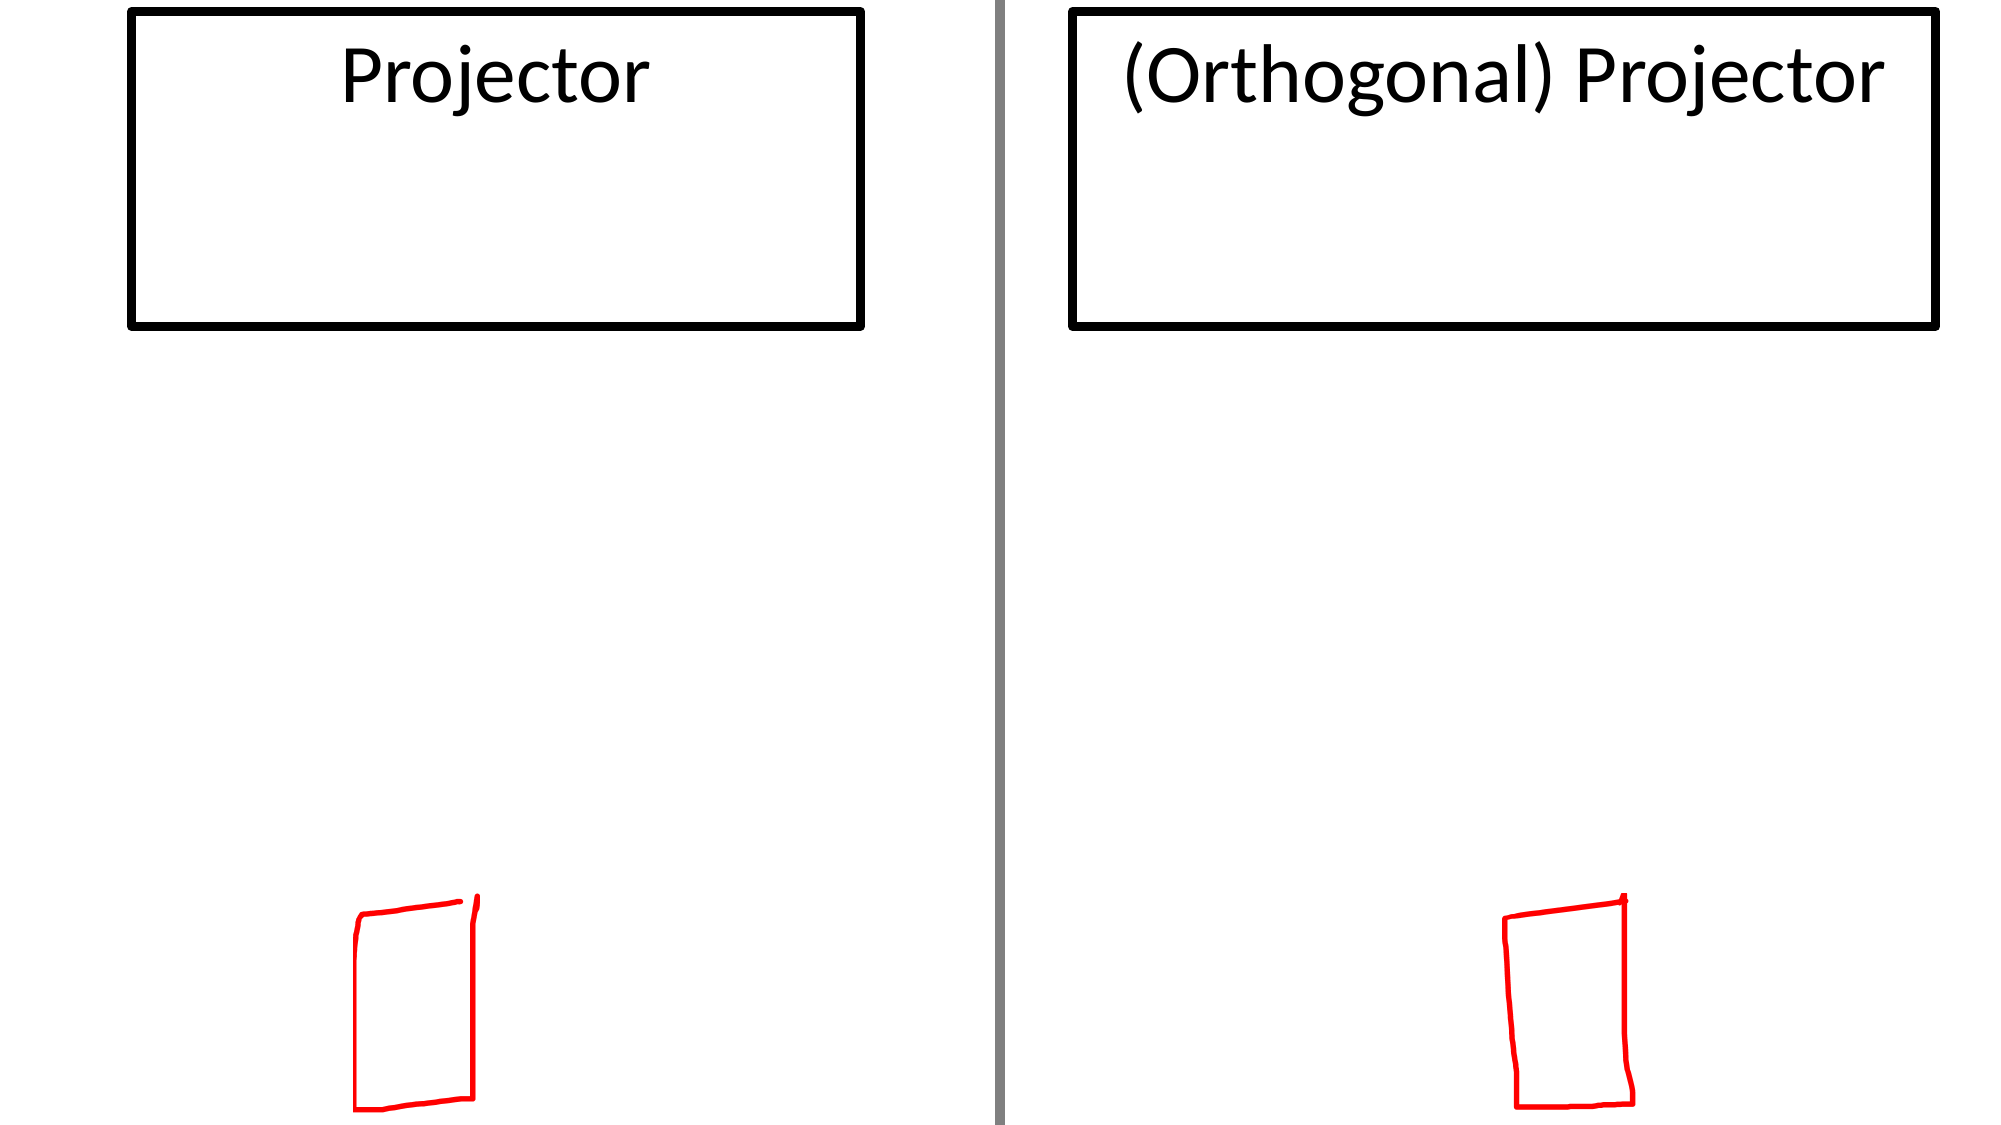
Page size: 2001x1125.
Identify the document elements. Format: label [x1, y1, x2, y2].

picture [1001, 893, 1644, 1121]
picture [353, 893, 999, 1121]
